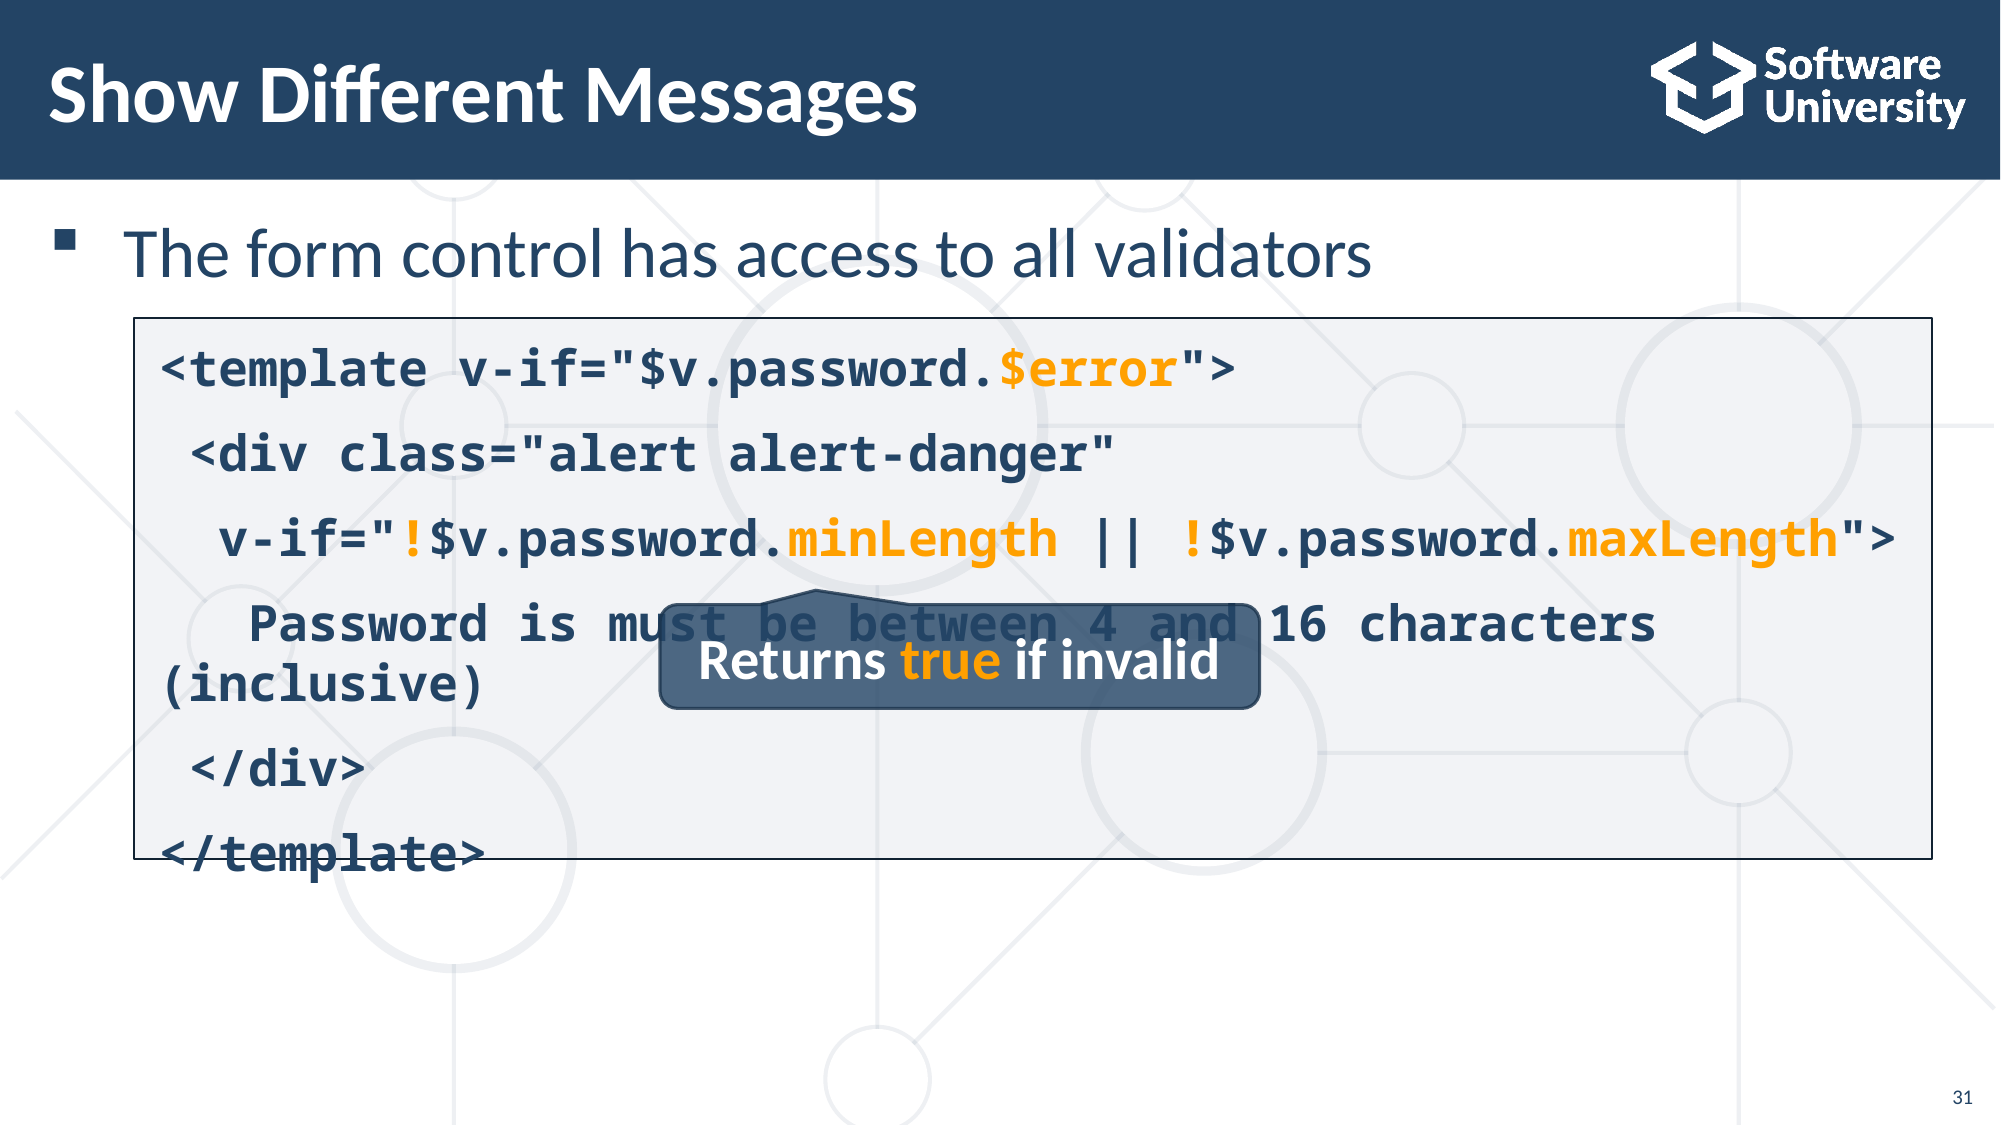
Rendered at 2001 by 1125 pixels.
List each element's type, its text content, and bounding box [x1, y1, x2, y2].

text_box Returns true if invalid [657, 588, 1262, 711]
picture [1651, 41, 1966, 134]
title Show Different Messages [31, 16, 1625, 162]
text_box 31 [1927, 1067, 1989, 1117]
list The form control has access to all validators [31, 196, 1969, 1109]
